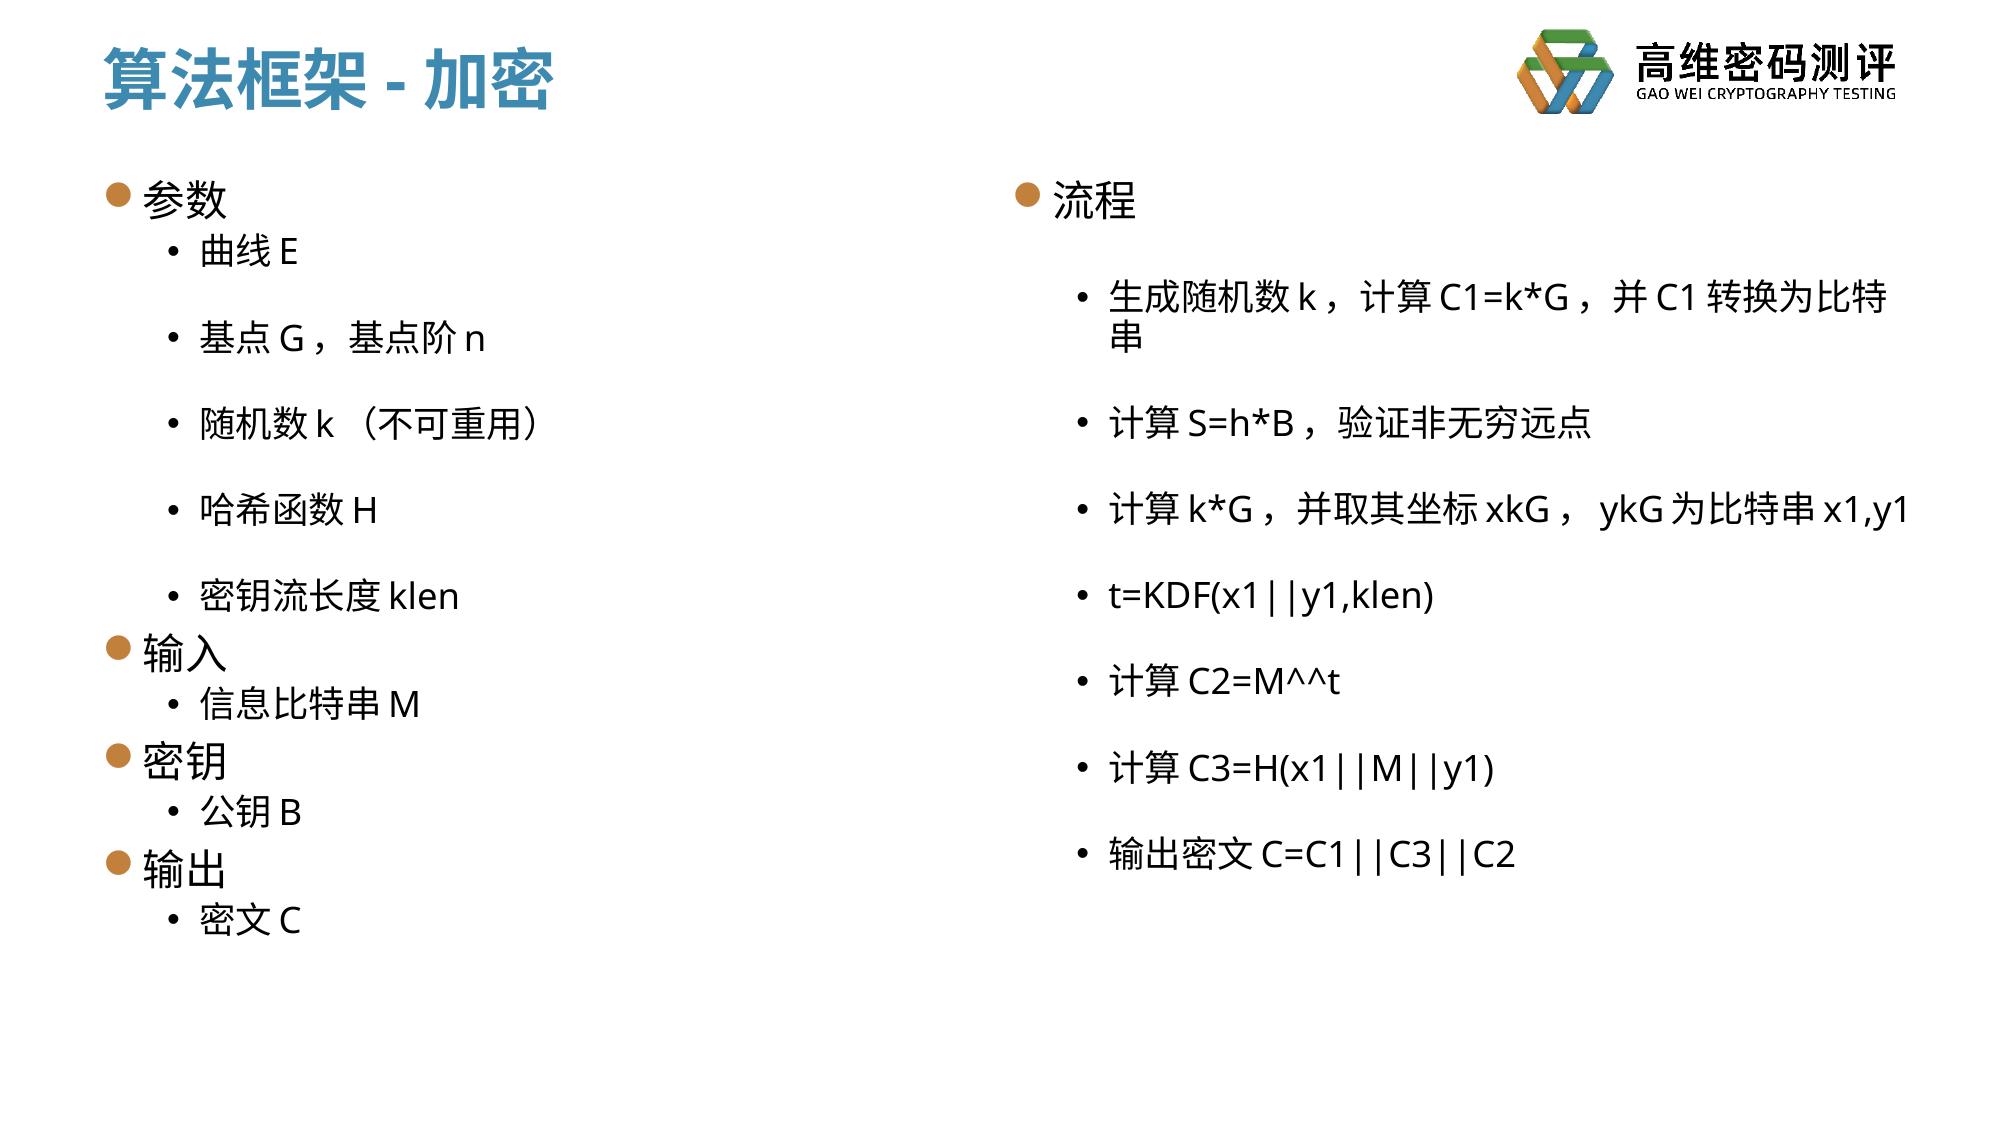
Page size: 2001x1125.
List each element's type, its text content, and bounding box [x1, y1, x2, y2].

picture [1375, 0, 2001, 186]
title 算法框架-加密 [87, 30, 1508, 136]
list 参数 曲线E 基点G，基点阶n 随机数k（不可重用） 哈希函数H 密钥流长度klen 输入 信息比特串M 密钥 公钥B 输出 密文C 流程 生成随机数k，计算C1=k*G，并C1转换为比特串 计算S=h*B，验证非无穷远点 计算k*G，并取其坐标xkG，ykG为比特串x1,y1 t=KDF(x1||y1,klen) 计算C2=M^^t 计算C3=H(x1||M||y1) 输出密文C=C1||C3||C2 [87, 172, 1936, 1014]
